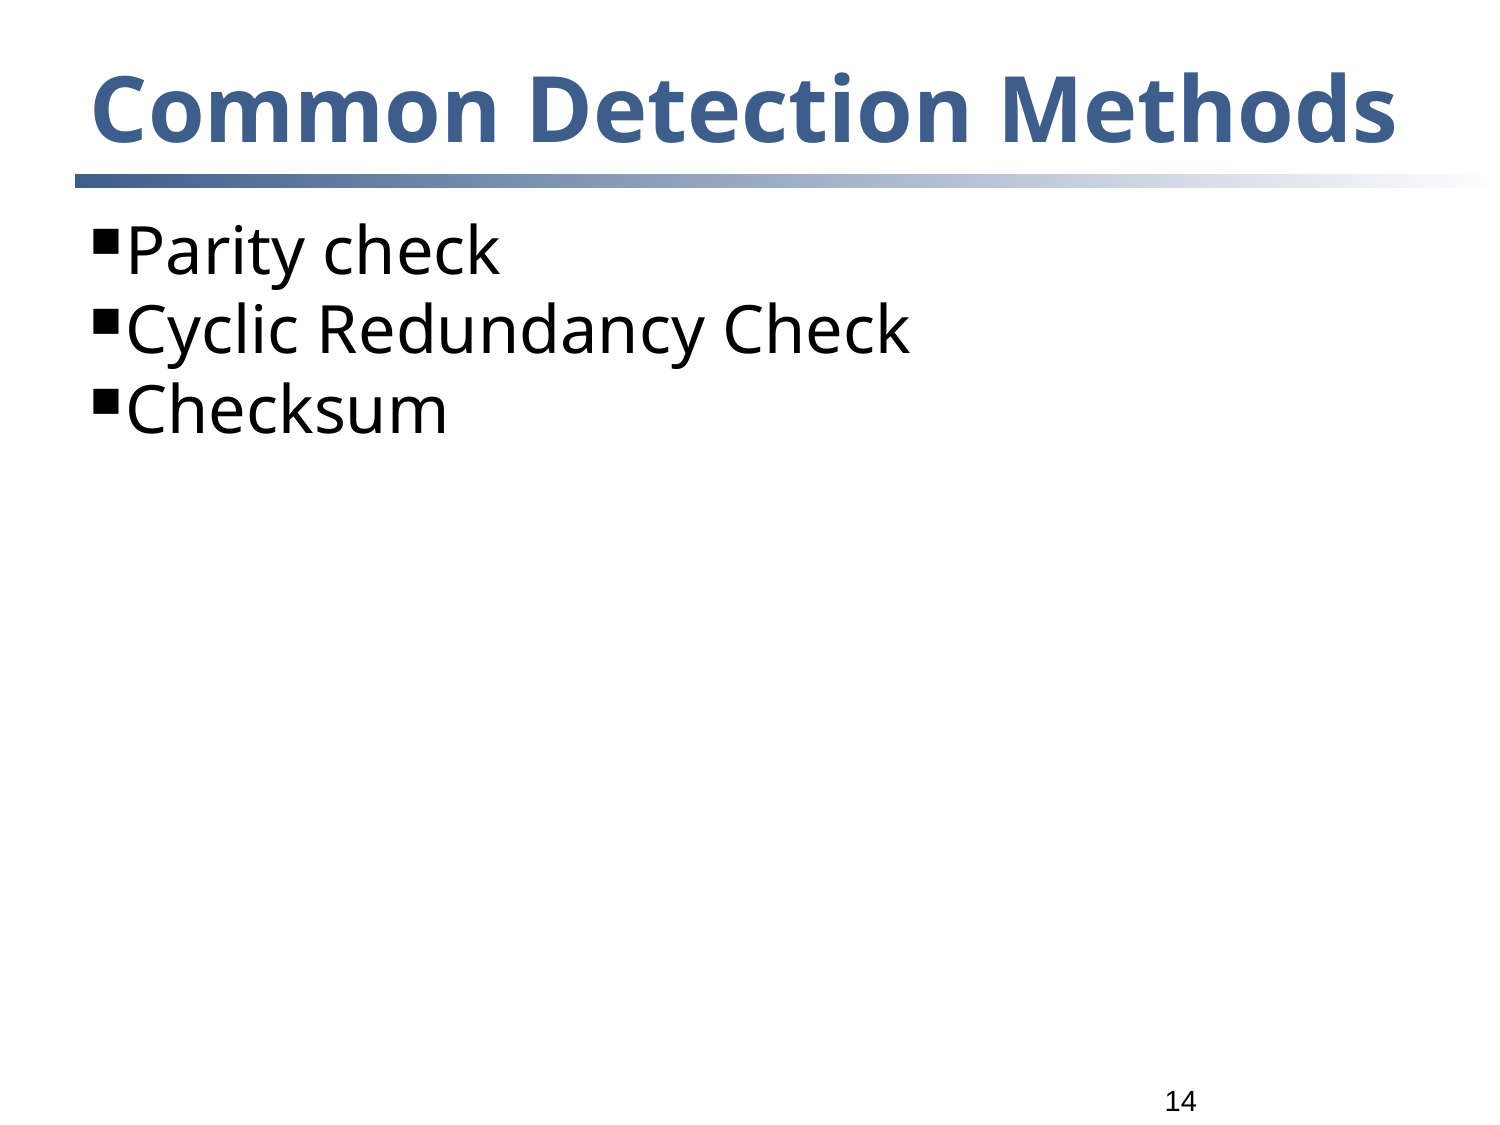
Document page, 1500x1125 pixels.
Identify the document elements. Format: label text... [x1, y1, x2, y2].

text_box Common Detection Methods [75, 24, 1425, 188]
text_box <number> [1149, 1046, 1500, 1125]
text_box Parity check Cyclic Redundancy Check Checksum [75, 200, 1425, 1013]
